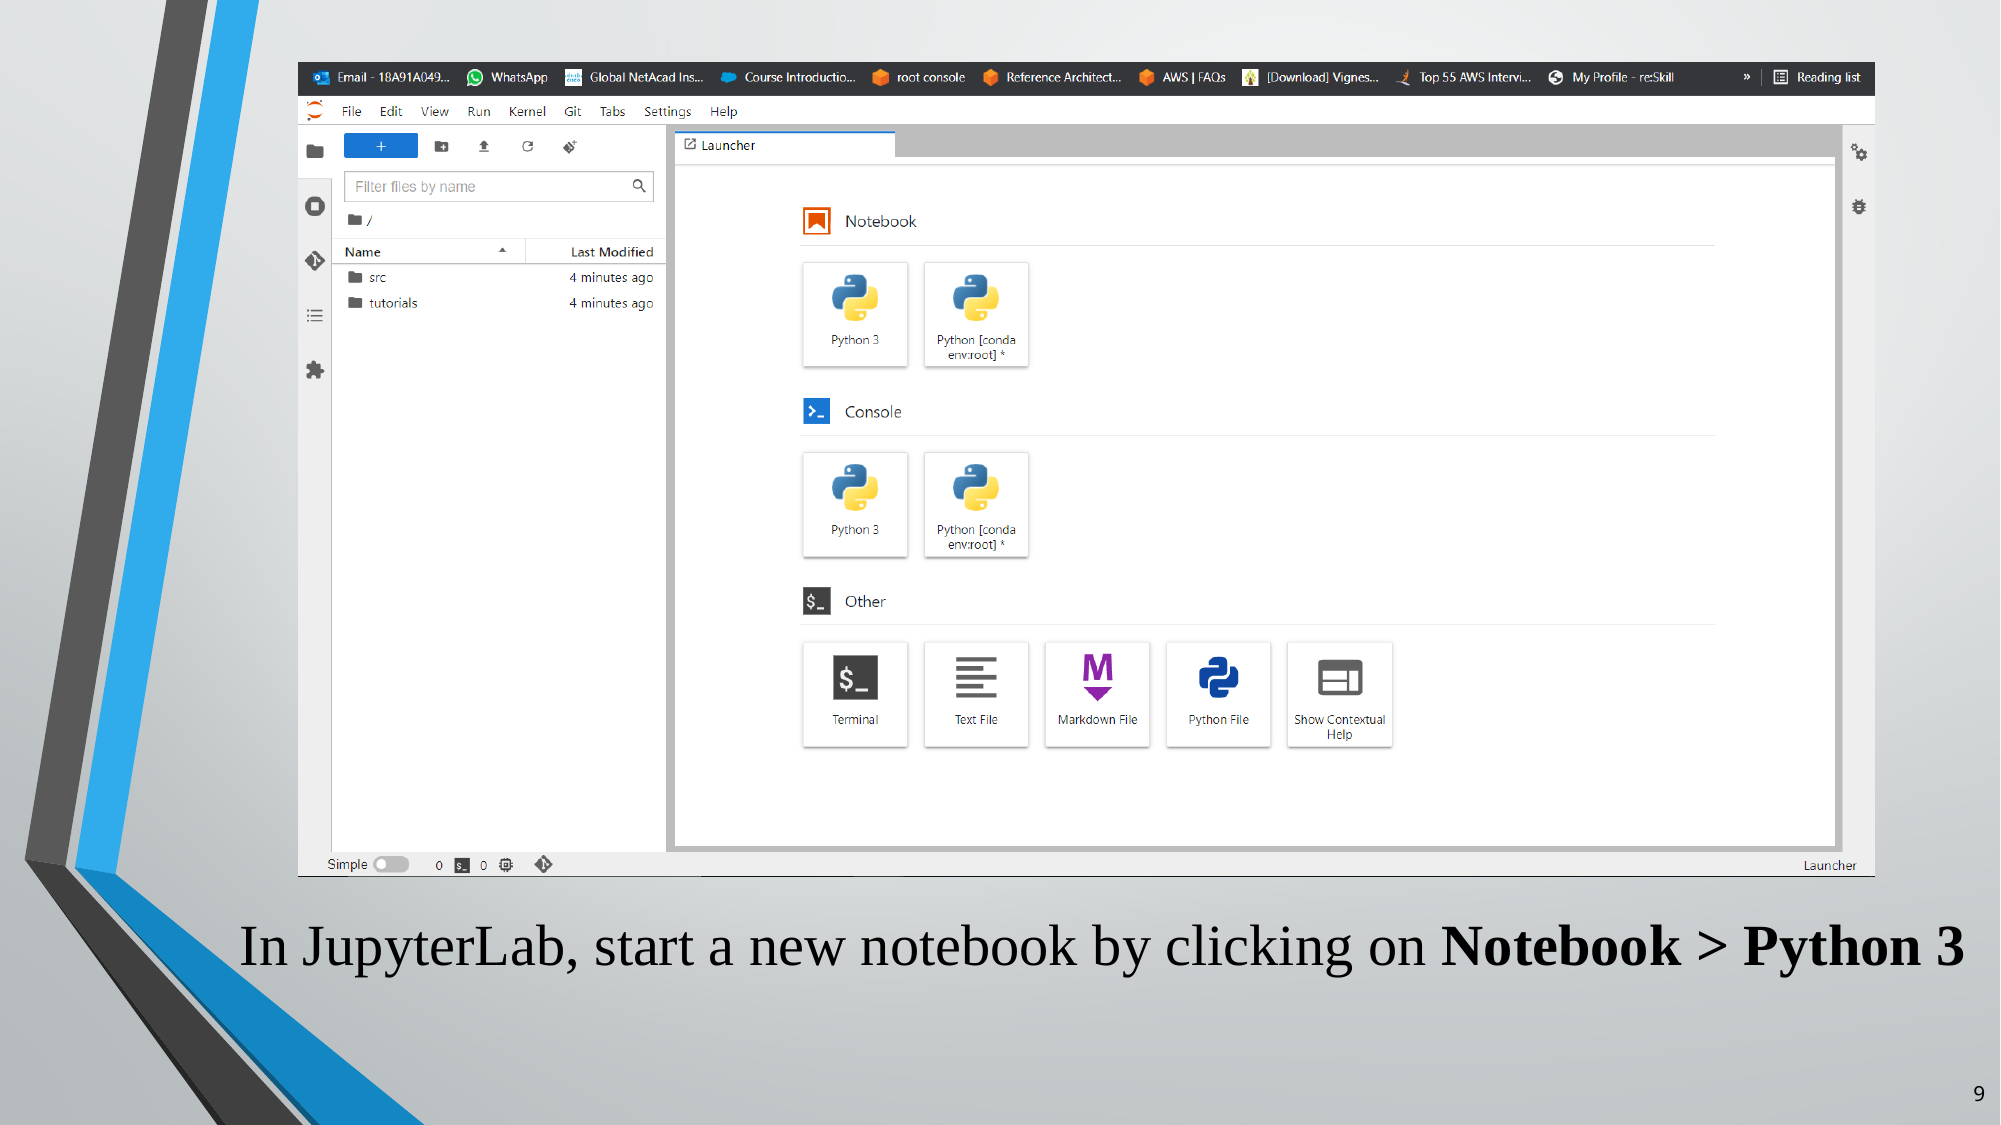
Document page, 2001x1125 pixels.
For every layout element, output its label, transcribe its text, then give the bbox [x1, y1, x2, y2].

picture [287, 62, 1876, 877]
text_box In JupyterLab, start a new notebook by clicking on Notebook > Python 3 [225, 900, 2000, 985]
slide_number 9 [1909, 1065, 2000, 1125]
